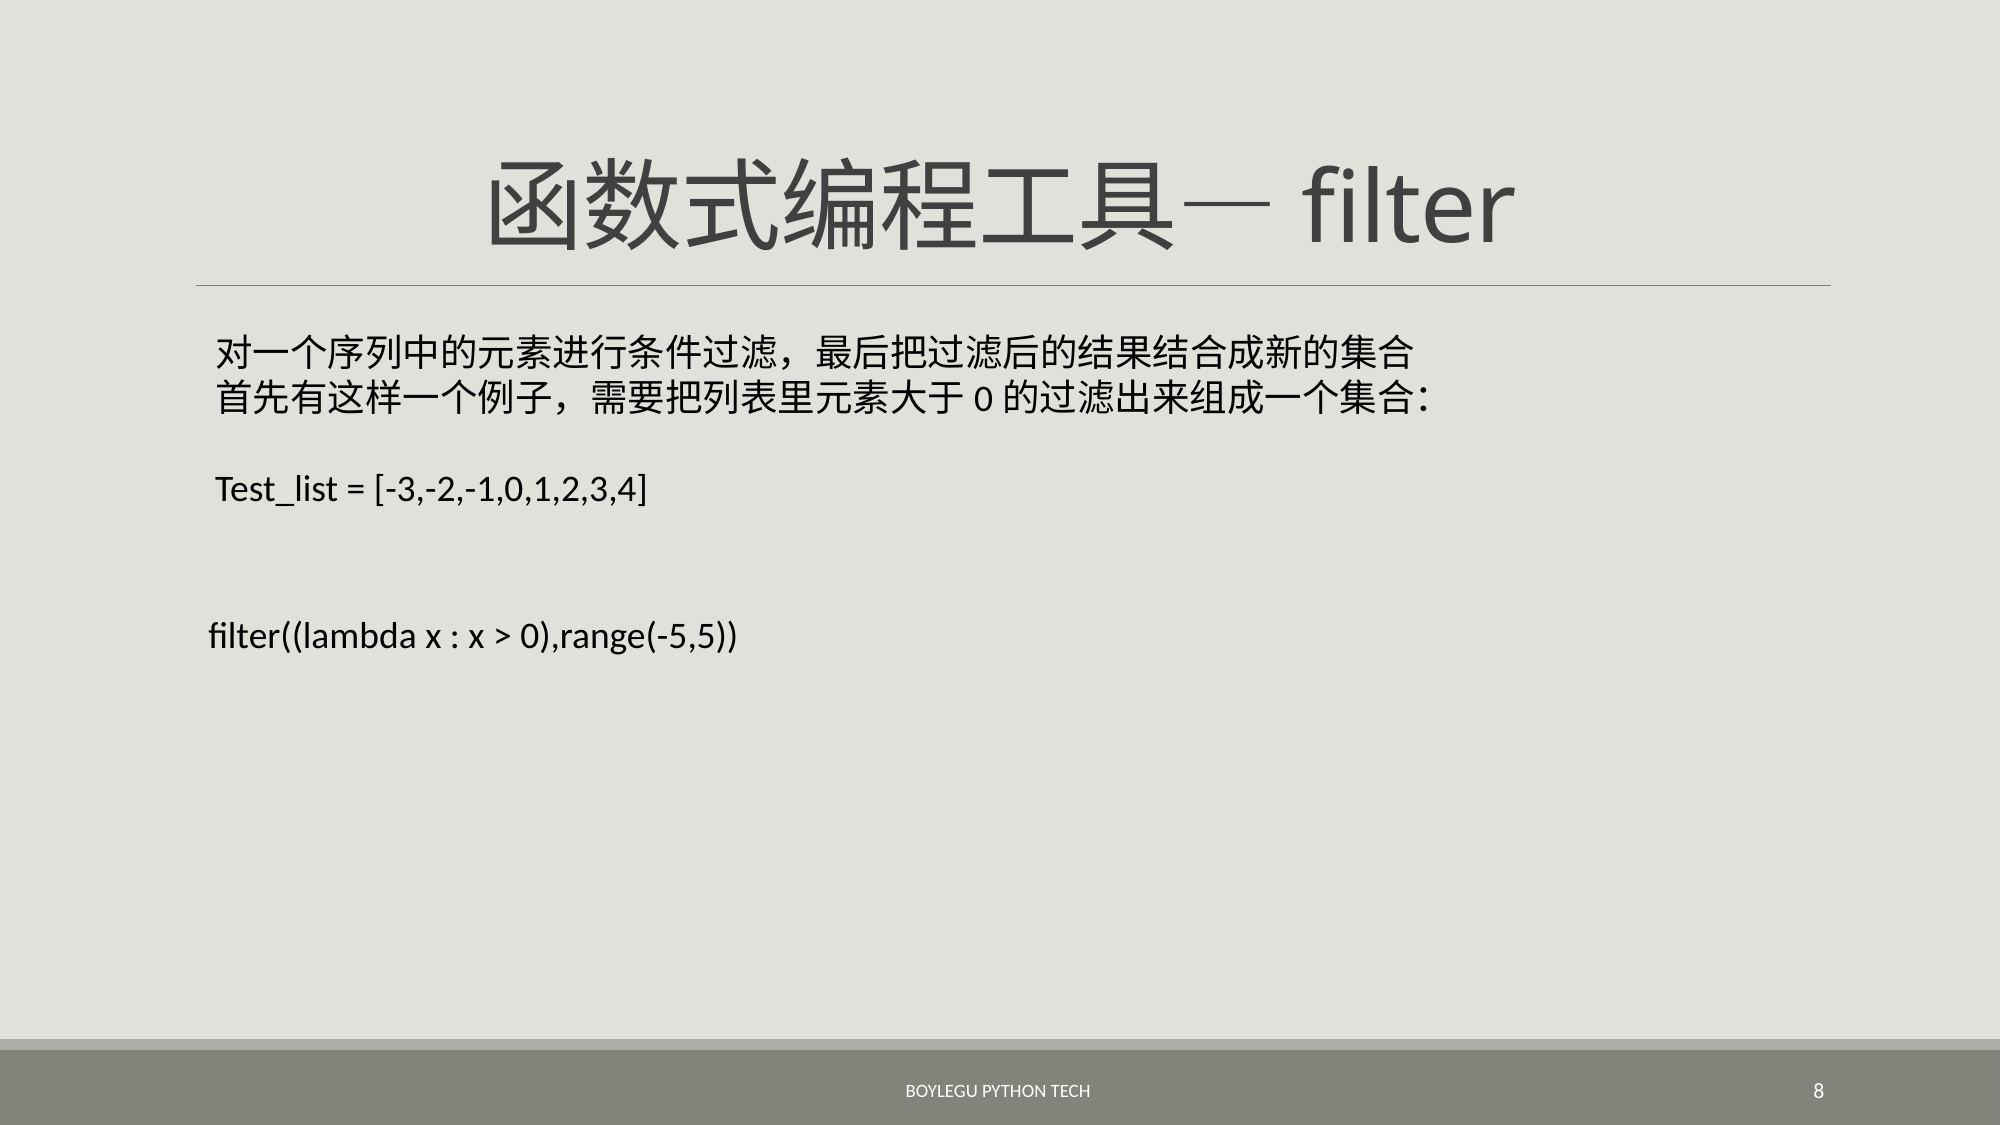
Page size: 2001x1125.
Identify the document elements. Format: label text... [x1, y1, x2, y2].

text_box 对一个序列中的元素进行条件过滤，最后把过滤后的结果结合成新的集合 首先有这样一个例子，需要把列表里元素大于0的过滤出来组成一个集合： Test_list = [-3,-2,-1,0,1,2,3,4] [200, 321, 1875, 517]
text_box filter((lambda x : x > 0),range(-5,5)) [193, 604, 1682, 709]
footer BoyleGu Python Tech [604, 1059, 1396, 1120]
slide_number 8 [1624, 1059, 1840, 1120]
title 函数式编程工具—filter [175, 32, 1826, 271]
